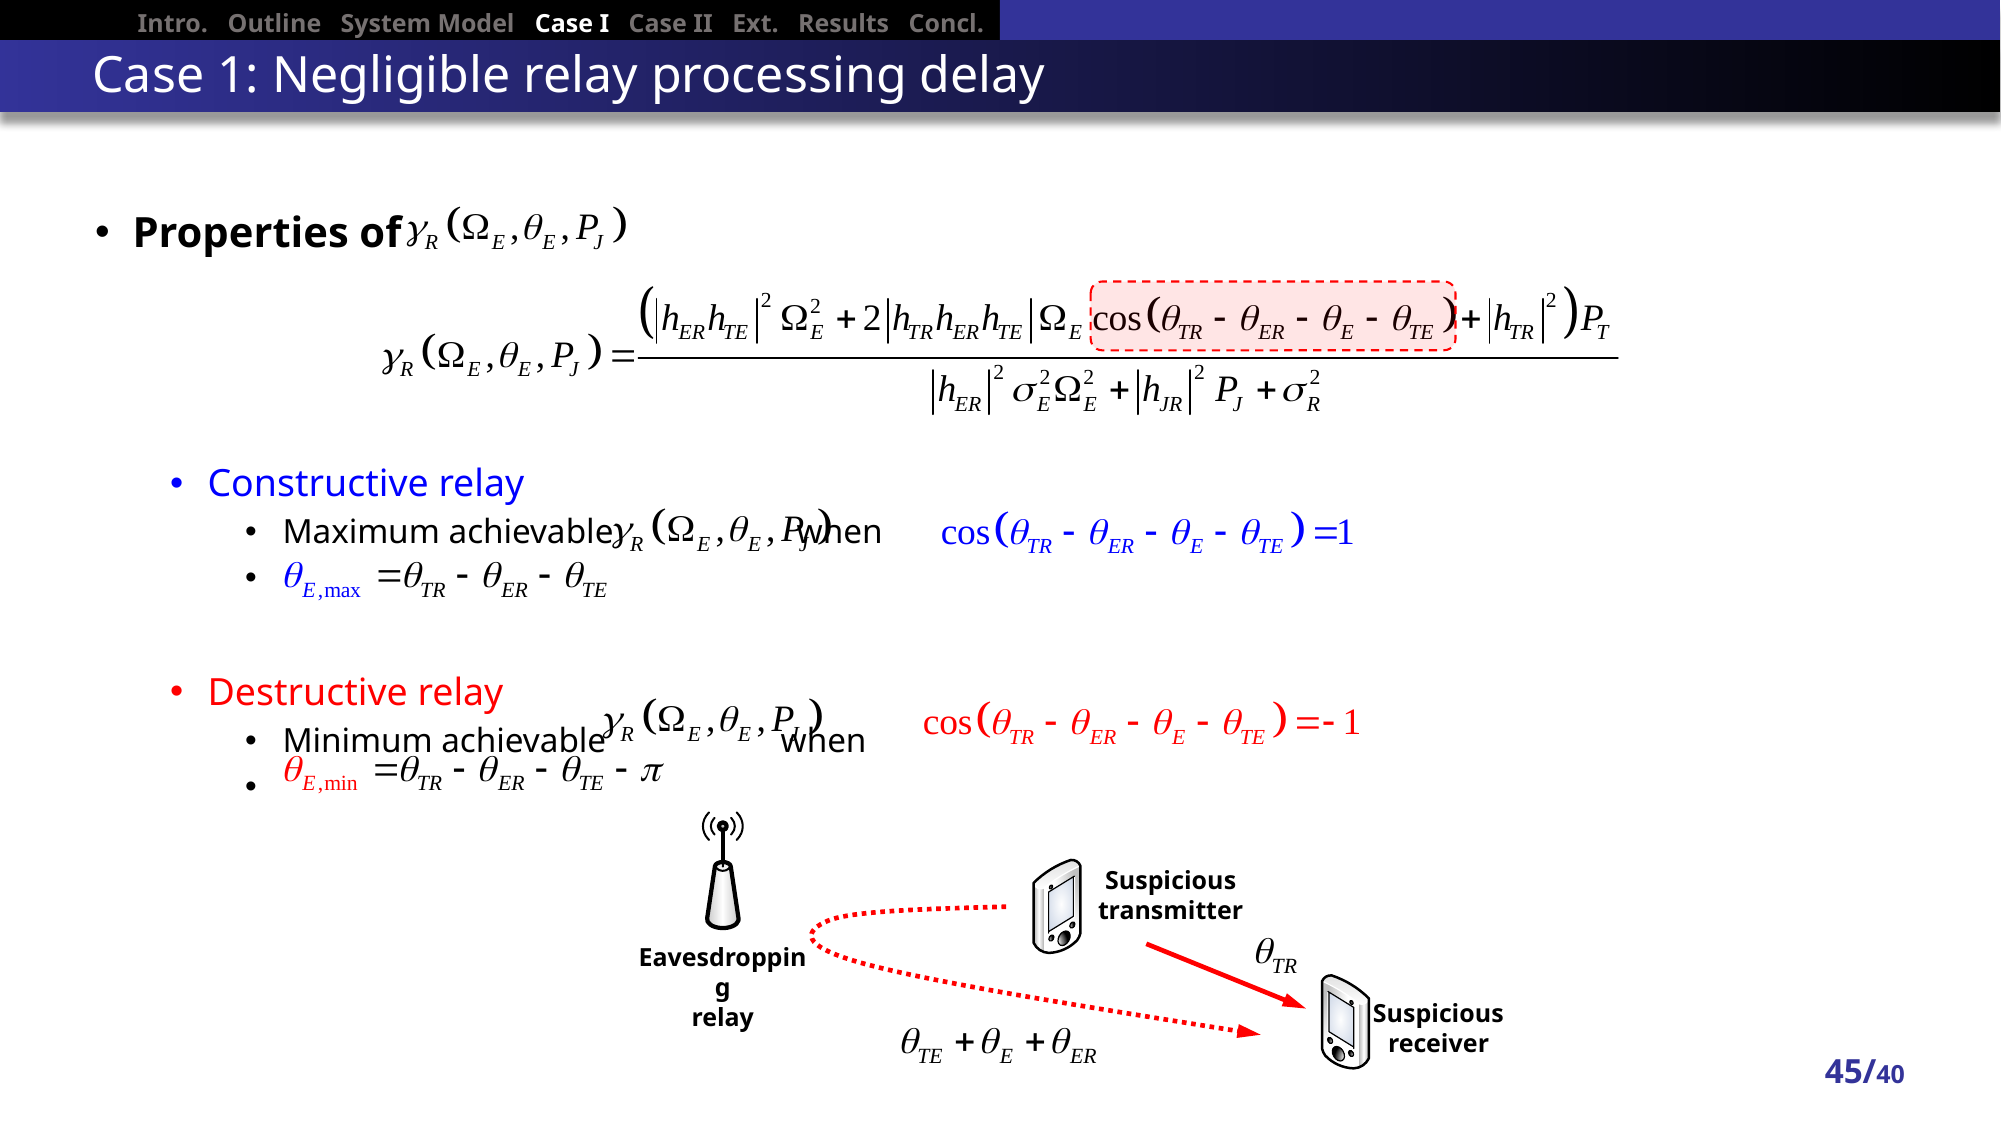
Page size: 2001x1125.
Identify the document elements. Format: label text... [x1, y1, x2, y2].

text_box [605, 501, 837, 564]
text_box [1249, 926, 1303, 983]
text_box Suspicious transmitter [1084, 857, 1264, 933]
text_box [595, 691, 828, 754]
picture [698, 808, 747, 934]
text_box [1146, 943, 1306, 1009]
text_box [375, 280, 1626, 424]
text_box Suspicious receiver [1372, 990, 1532, 1065]
picture [1030, 856, 1084, 957]
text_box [917, 693, 1365, 757]
text_box Eavesdropping relay [619, 934, 826, 1039]
slide_number 45/40 [1470, 1042, 1920, 1103]
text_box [400, 199, 632, 262]
text_box Intro. Outline System Model Case I Case II Ext. Results Concl. [22, 0, 1000, 45]
picture [1318, 972, 1372, 1072]
title Case 1: Negligible relay processing delay [77, 47, 1803, 105]
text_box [278, 743, 673, 803]
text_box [278, 550, 616, 610]
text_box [935, 503, 1358, 567]
list Properties of Constructive relay Maximum achievable when Destructive relay Minimum achievable when [79, 203, 1920, 1012]
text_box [895, 1016, 1105, 1073]
text_box [810, 905, 1261, 1038]
